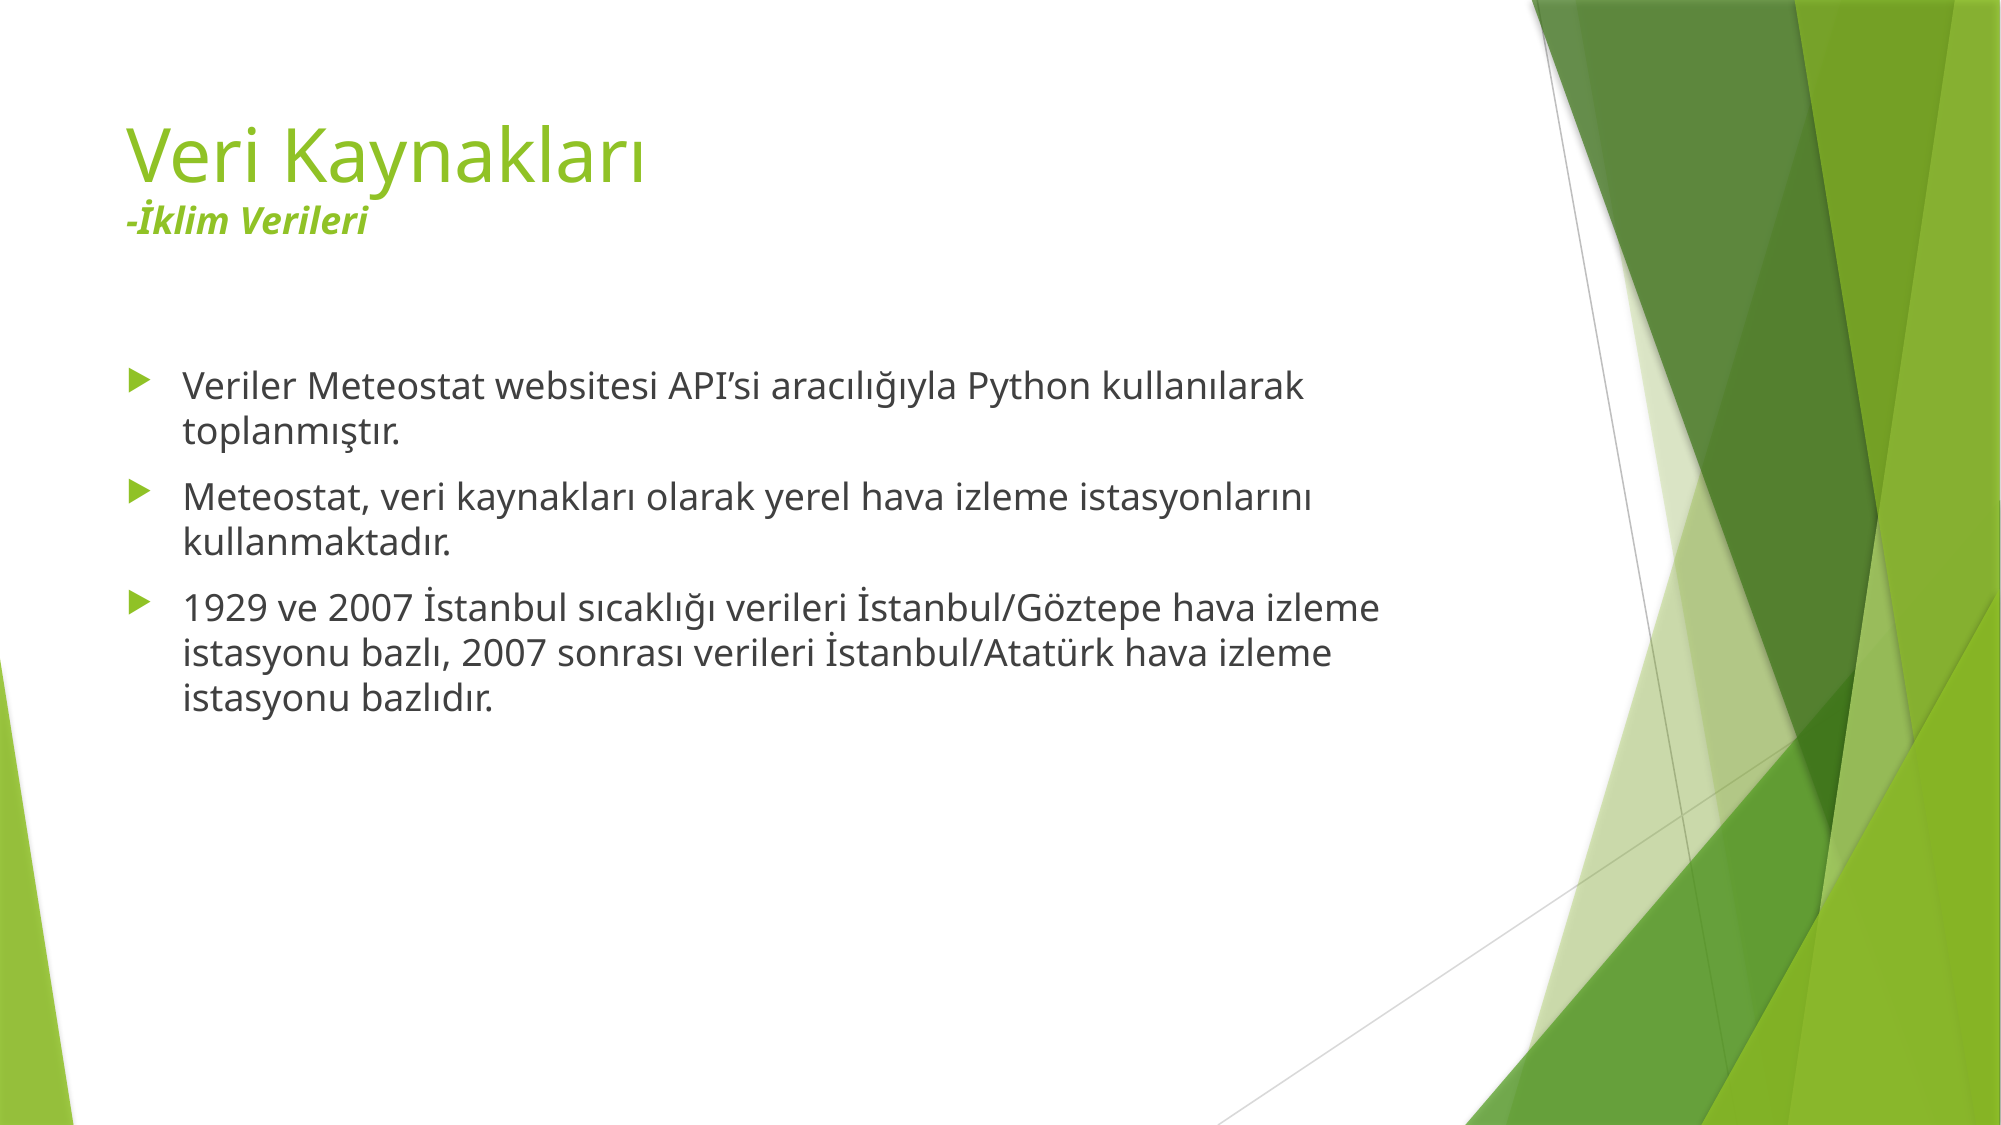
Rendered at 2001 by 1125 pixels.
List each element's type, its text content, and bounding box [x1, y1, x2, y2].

list Veriler Meteostat websitesi API’si aracılığıyla Python kullanılarak toplanmıştır. Meteostat, veri kaynakları olarak yerel hava izleme istasyonlarını kullanmaktadır. 1929 ve 2007 İstanbul sıcaklığı verileri İstanbul/Göztepe hava izleme istasyonu bazlı, 2007 sonrası verileri İstanbul/Atatürk hava izleme istasyonu bazlıdır. [111, 354, 1522, 992]
title Veri Kaynakları -İklim Verileri [111, 99, 1522, 317]
